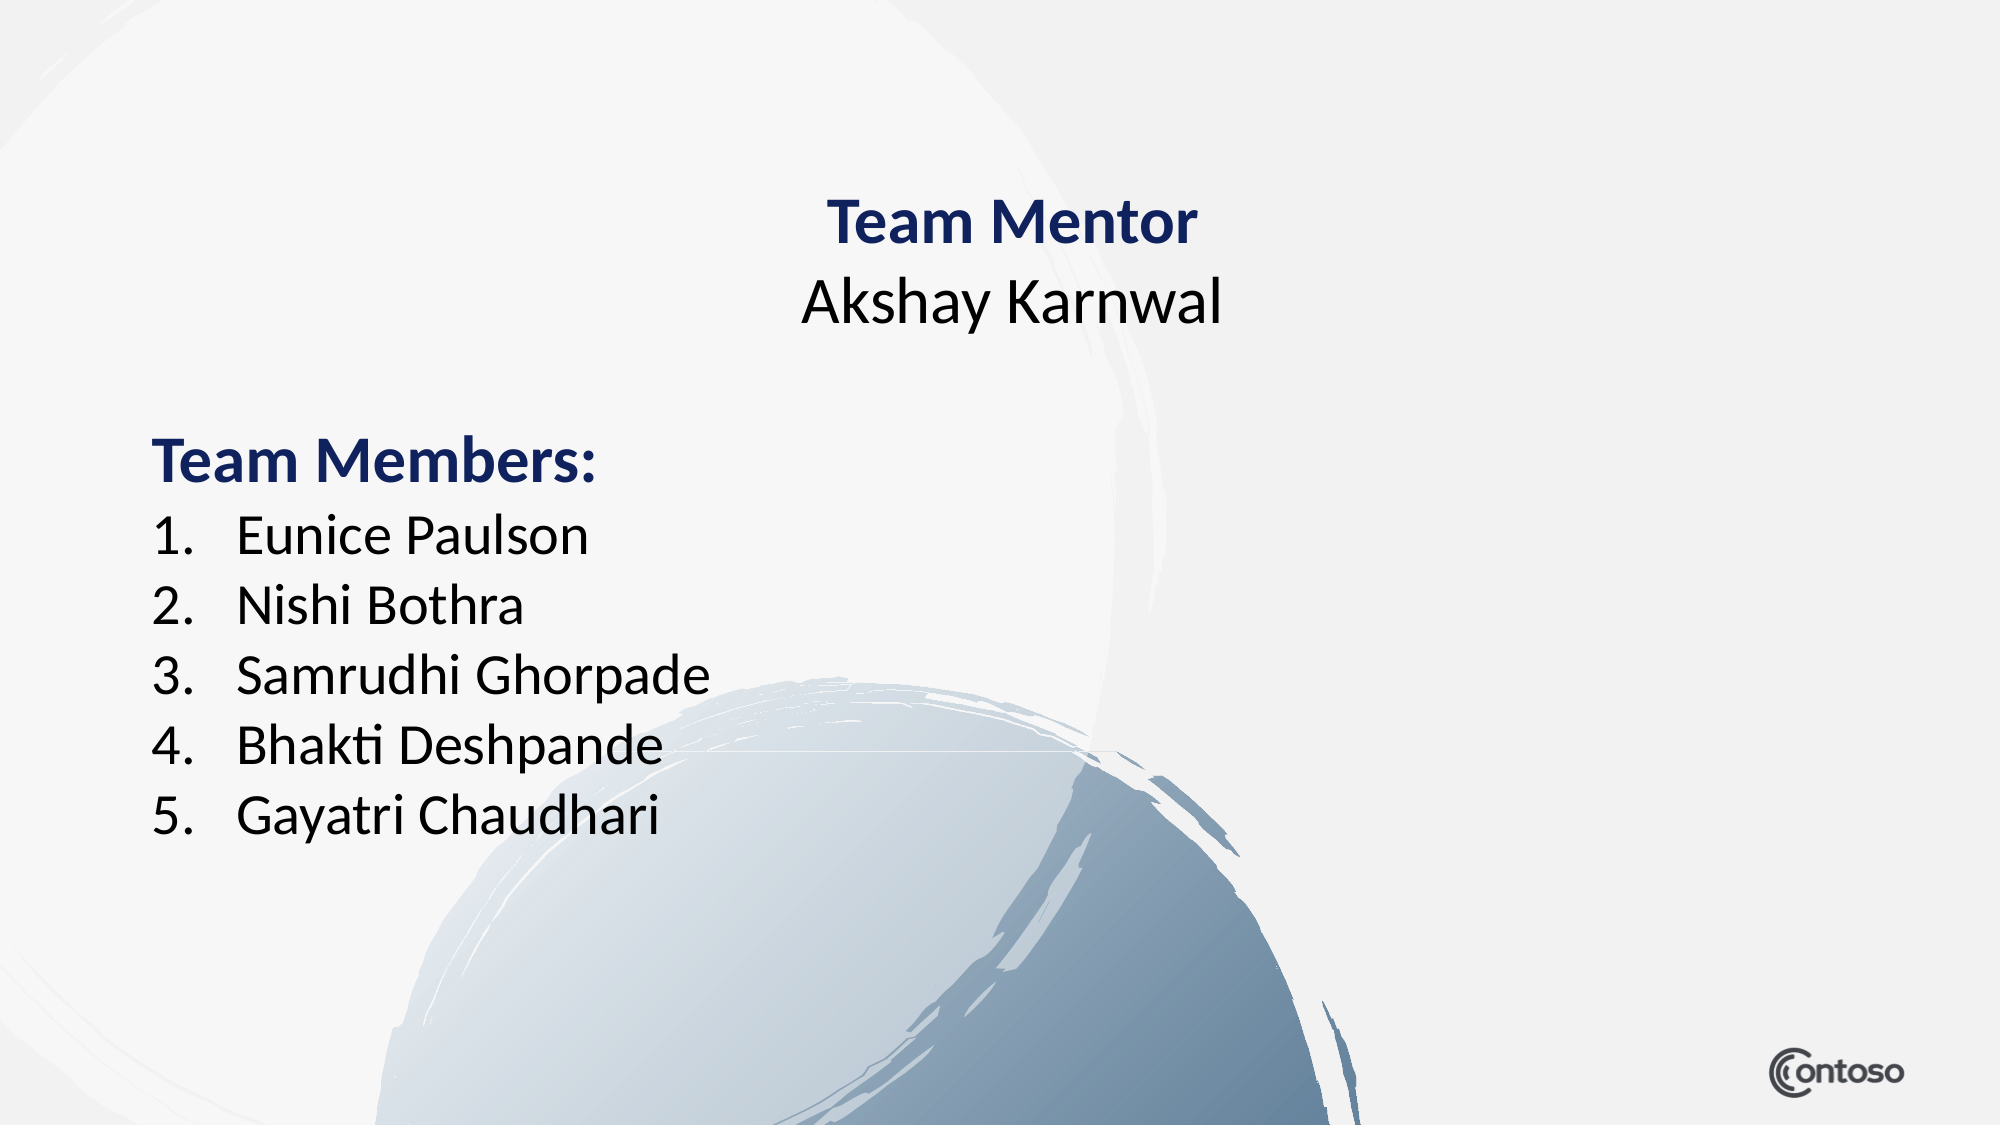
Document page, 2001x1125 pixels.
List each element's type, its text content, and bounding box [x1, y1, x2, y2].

text_box Team Mentor Akshay Karnwal Team Members: Eunice Paulson Nishi Bothra Samrudhi Ghorpade Bhakti Deshpande Gayatri Chaudhari [136, 89, 1889, 1059]
